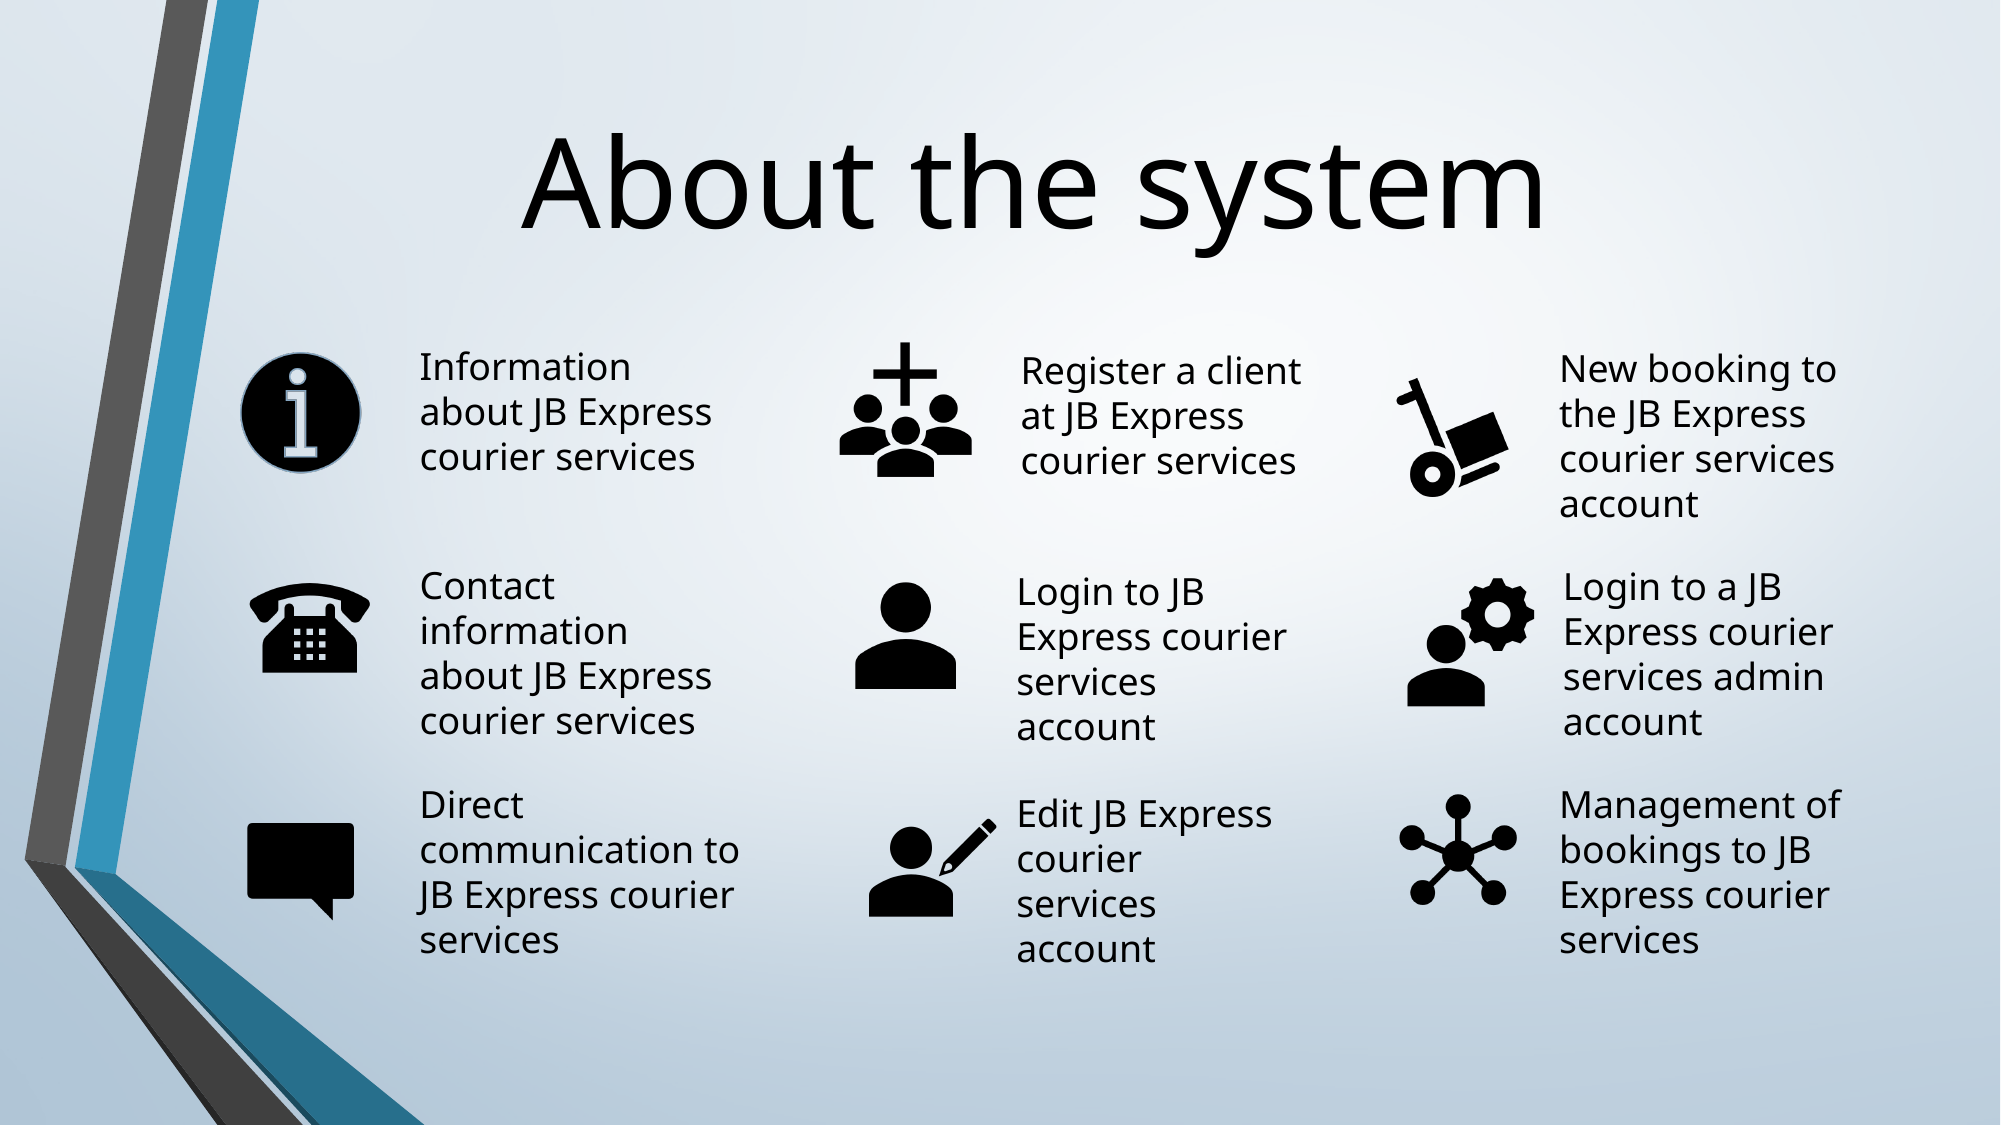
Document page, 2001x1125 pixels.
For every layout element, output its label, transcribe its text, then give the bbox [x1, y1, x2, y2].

picture [829, 560, 981, 712]
title About the system [265, 63, 1809, 294]
picture [1370, 356, 1522, 508]
picture [224, 796, 376, 947]
text_box New booking to the JB Express courier services account [1544, 337, 1868, 532]
text_box Direct communication to JB Express courier services [404, 774, 771, 969]
text_box Register a client at JB Express courier services [1005, 340, 1346, 490]
picture [234, 553, 385, 705]
picture [848, 808, 1002, 935]
text_box Contact information about JB Express courier services [404, 554, 736, 750]
picture [829, 336, 981, 511]
picture [224, 337, 376, 488]
text_box Information about JB Express courier services [404, 335, 736, 486]
text_box Login to JB Express courier services account [1001, 560, 1321, 755]
picture [1382, 774, 1534, 925]
text_box Edit JB Express courier services account [1001, 782, 1300, 978]
text_box Login to a JB Express courier services admin account [1548, 555, 1902, 751]
text_box Management of bookings to JB Express courier services [1544, 774, 1927, 969]
picture [1388, 562, 1549, 723]
